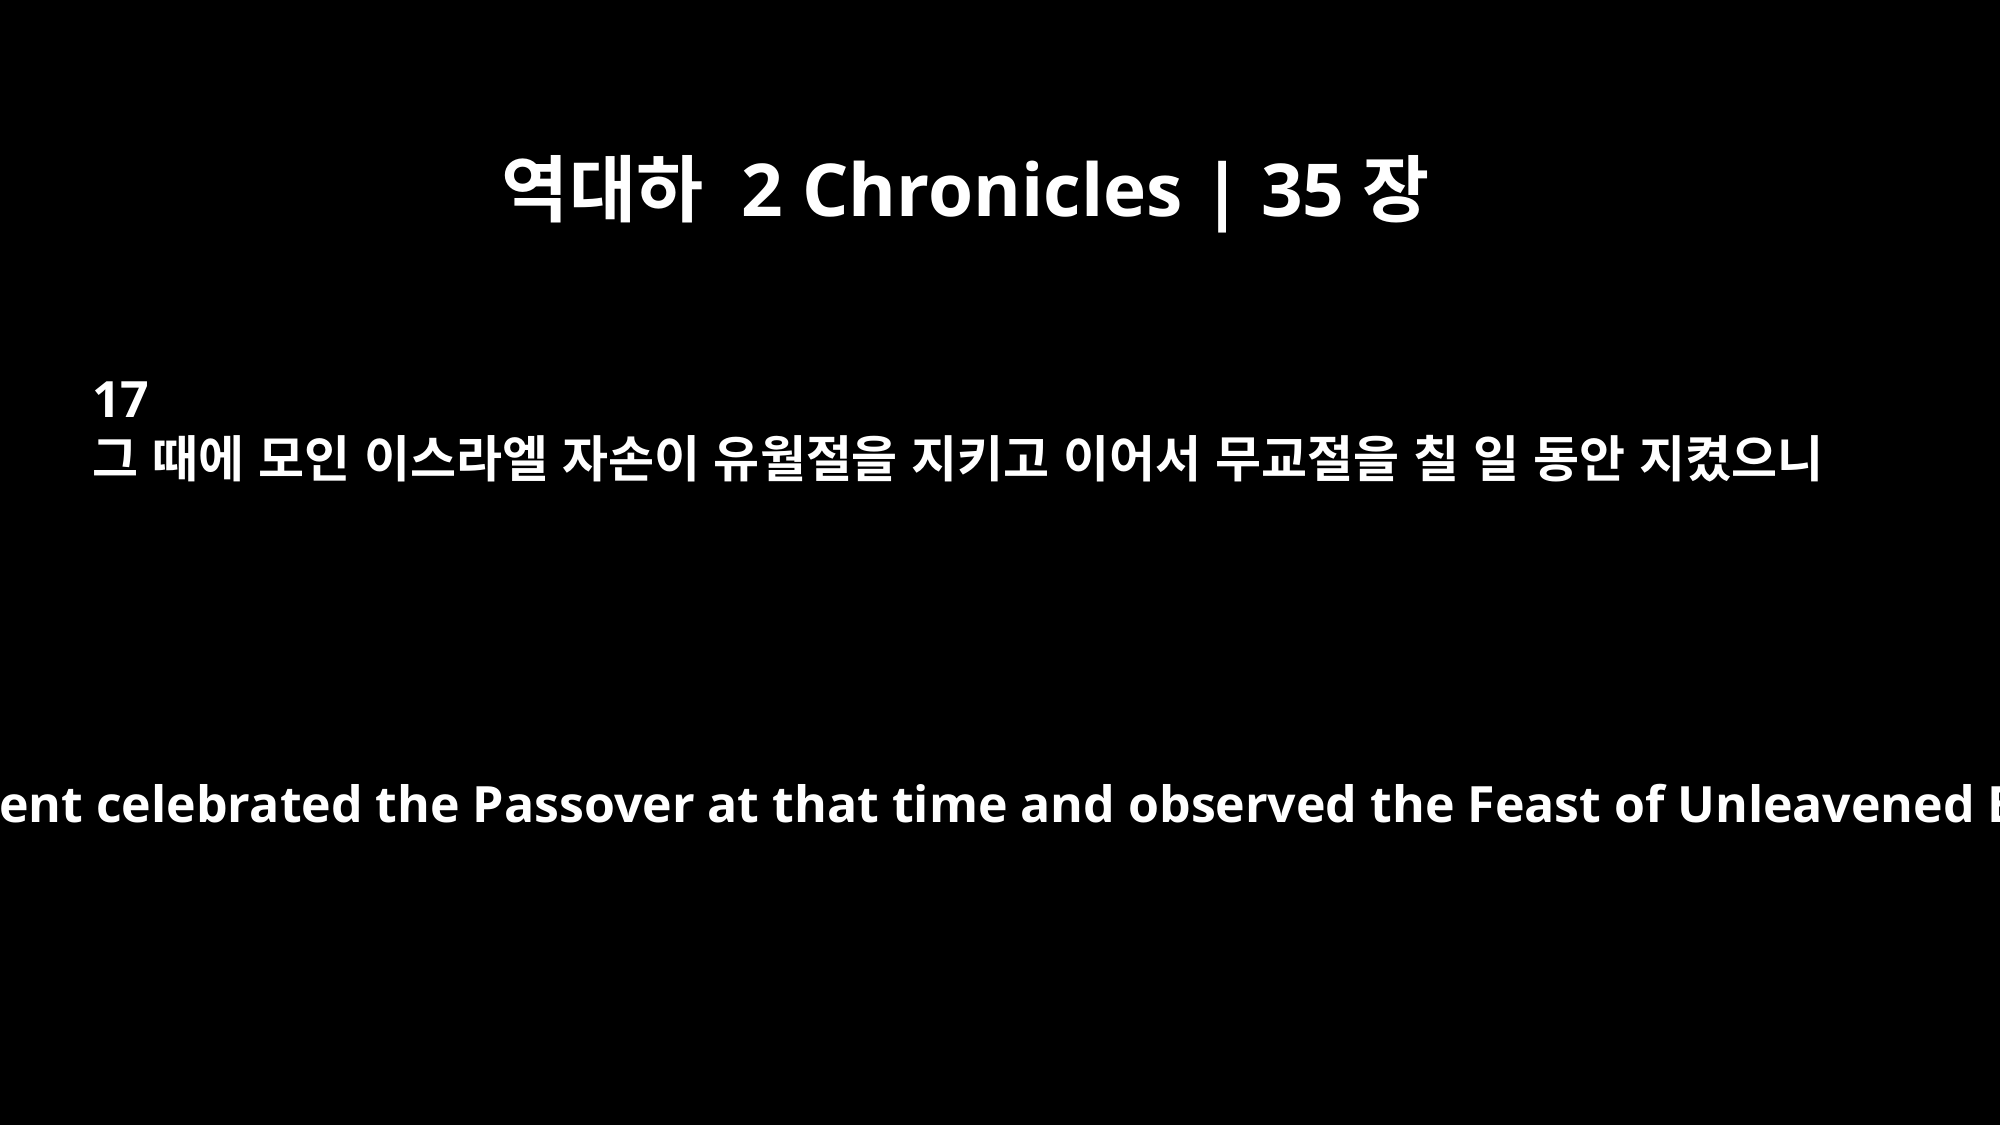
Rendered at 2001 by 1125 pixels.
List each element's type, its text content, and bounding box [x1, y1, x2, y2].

text_box The Israelites who were present celebrated the Passover at that time and observed the Feast of Unleavened Bread for seven days. [0, 764, 2000, 840]
text_box 역대하 2 Chronicles | 35장 [487, 136, 1445, 239]
text_box 17 그 때에 모인 이스라엘 자손이 유월절을 지키고 이어서 무교절을 칠 일 동안 지켰으니 [77, 359, 1840, 495]
